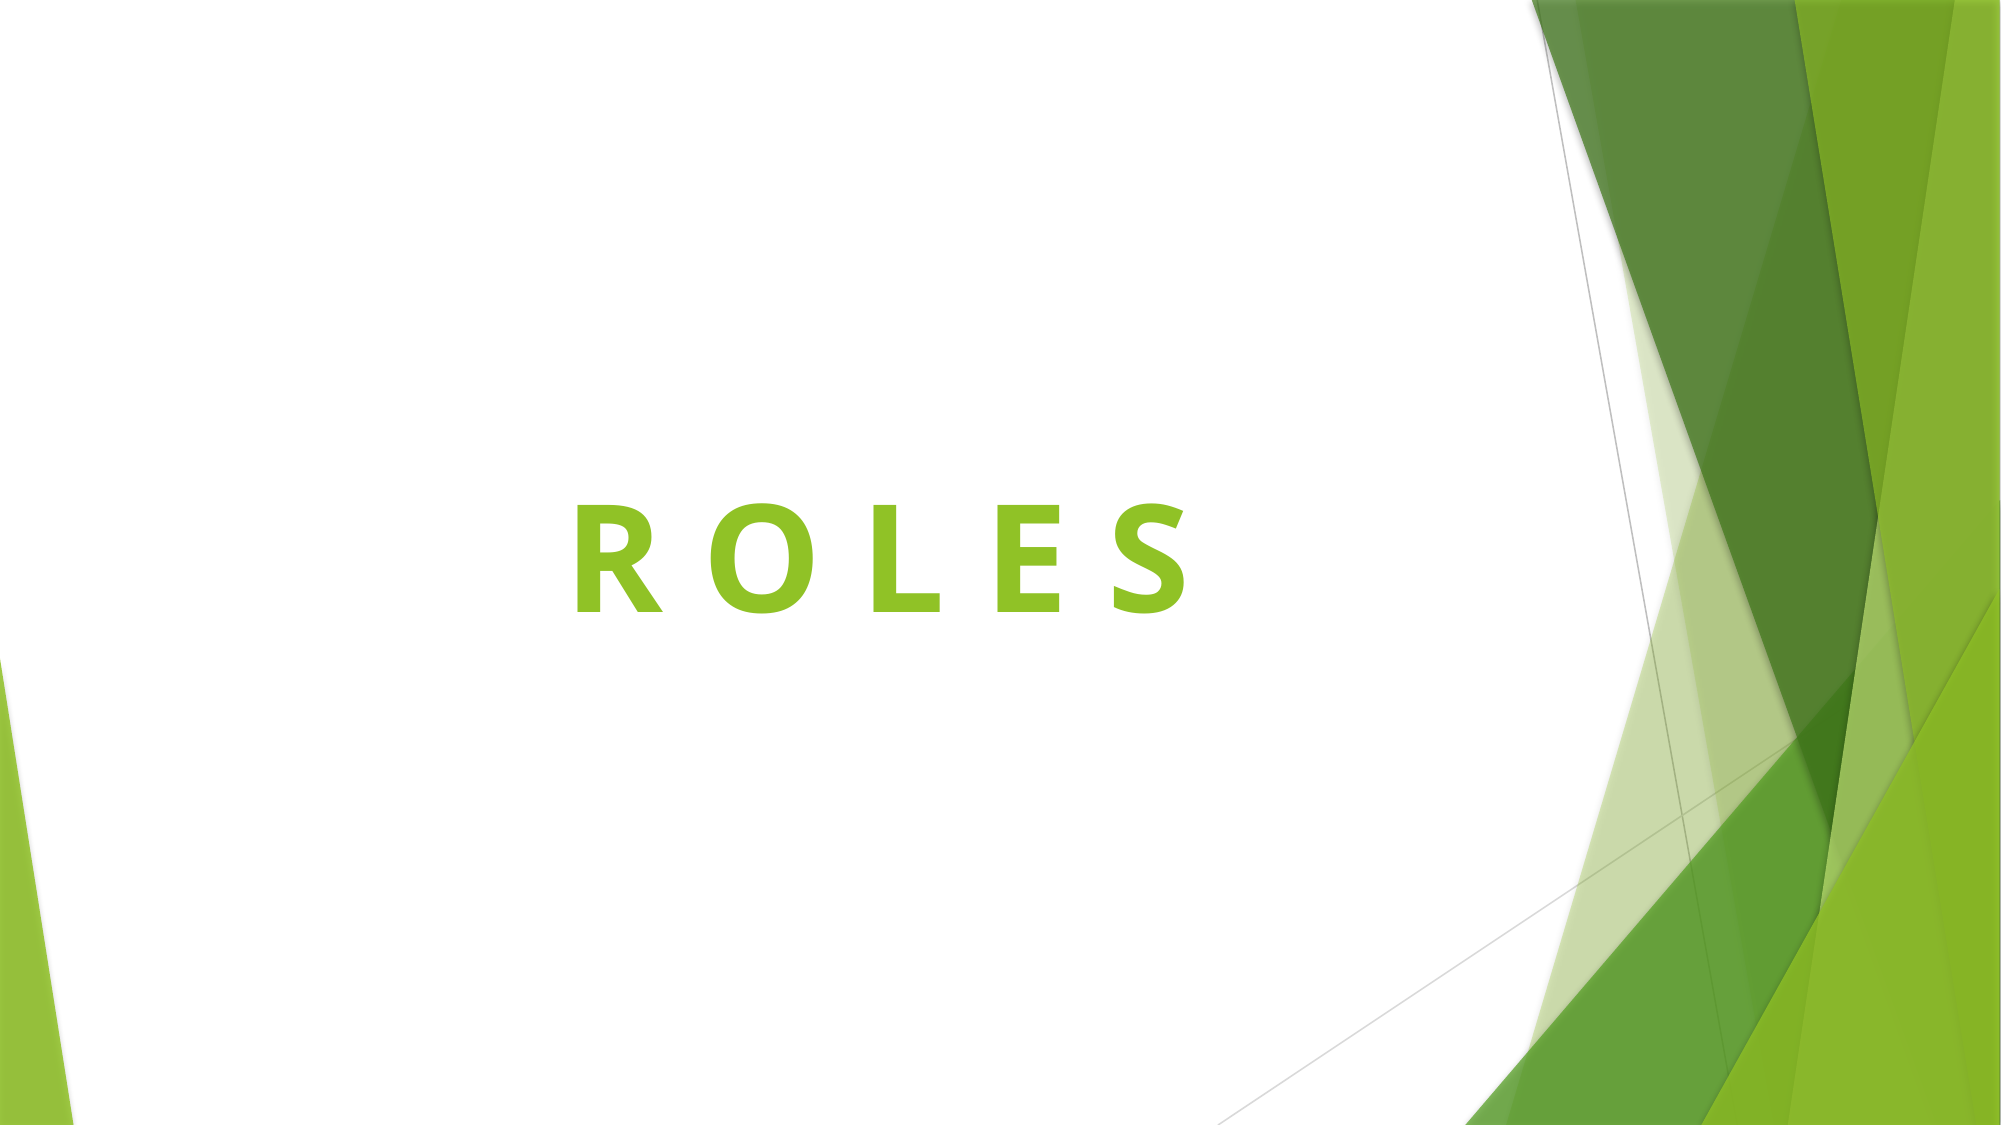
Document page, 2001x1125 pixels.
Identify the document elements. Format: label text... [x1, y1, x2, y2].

title R O L E S [549, 455, 1634, 673]
